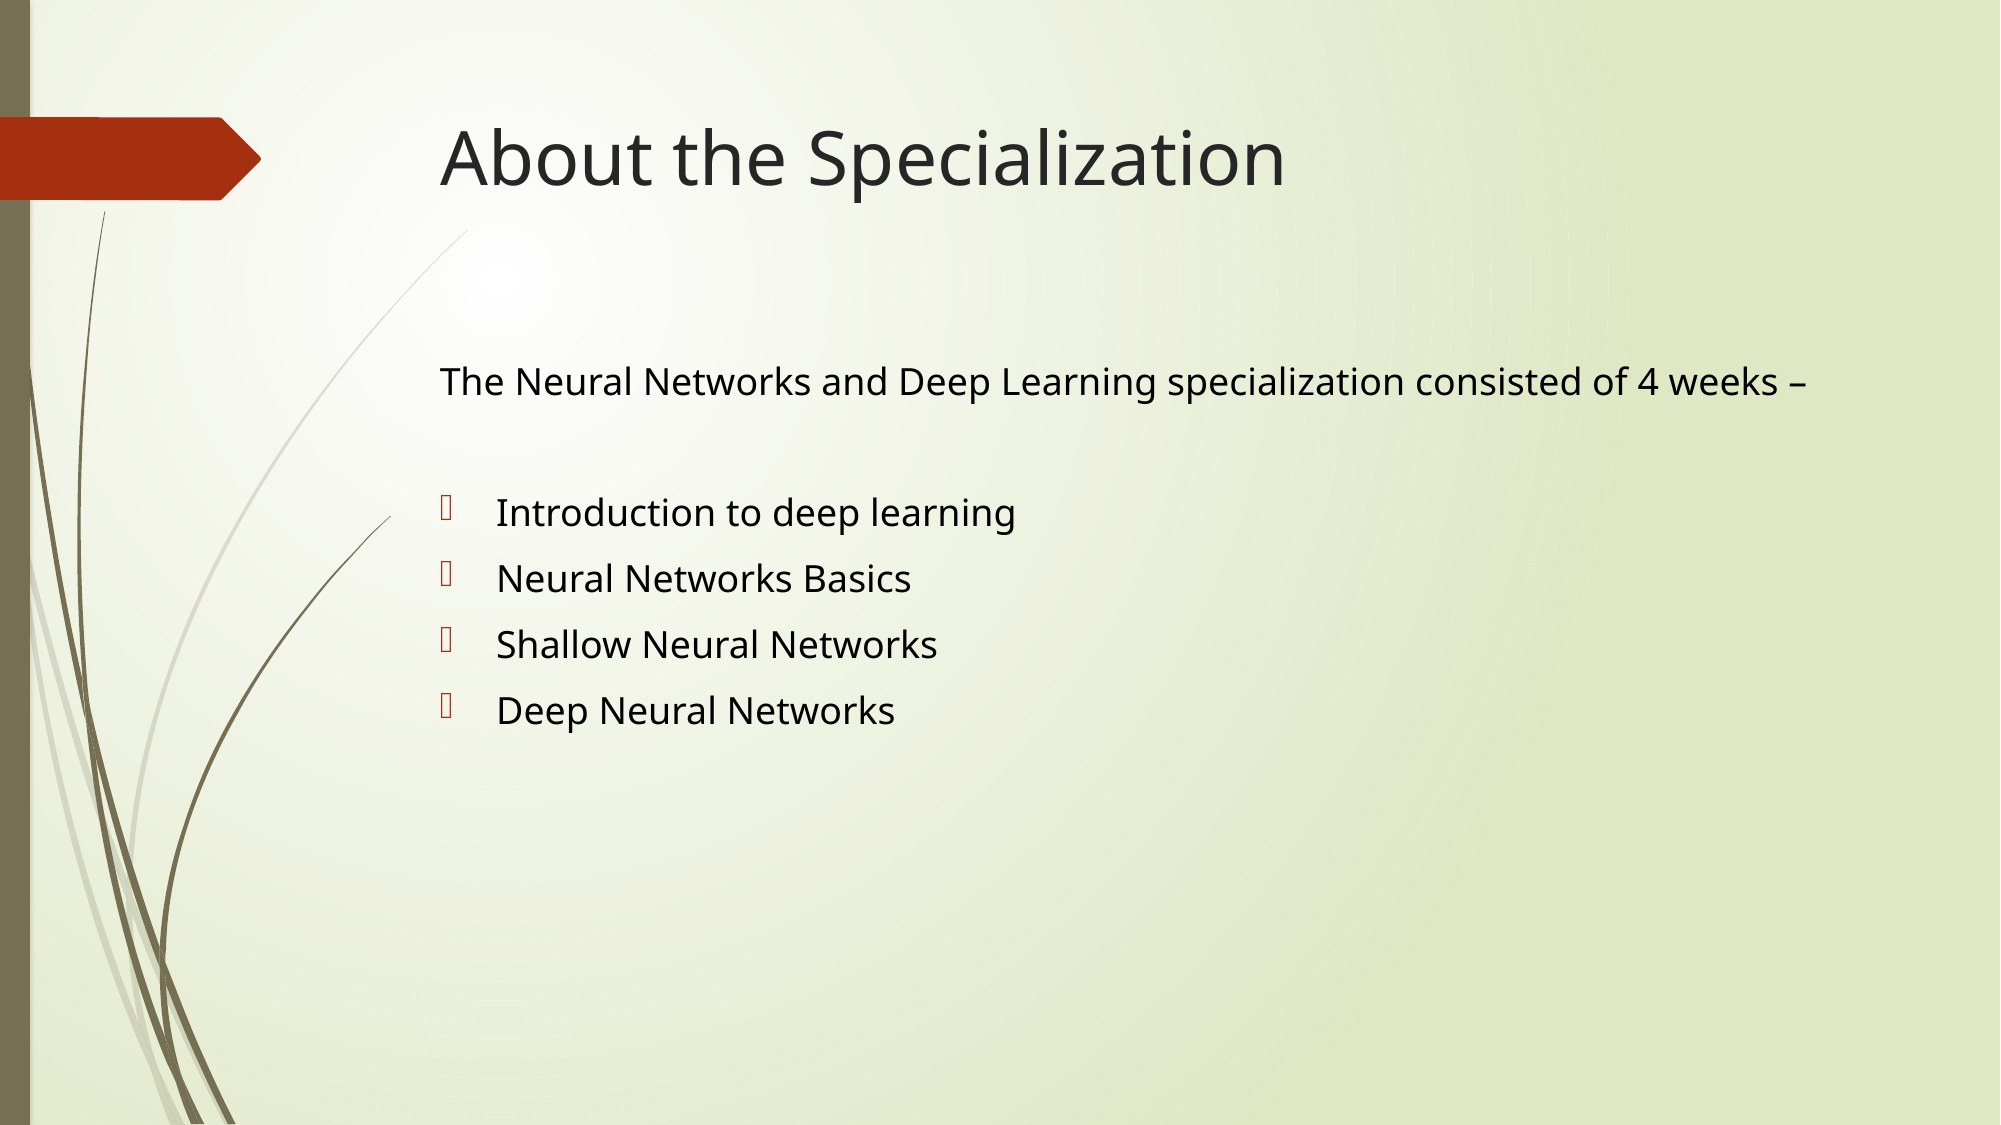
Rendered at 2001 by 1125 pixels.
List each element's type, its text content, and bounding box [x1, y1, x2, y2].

title About the Specialization [425, 102, 1888, 313]
list The Neural Networks and Deep Learning specialization consisted of 4 weeks – Introduction to deep learning Neural Networks Basics Shallow Neural Networks Deep Neural Networks [424, 350, 1888, 970]
